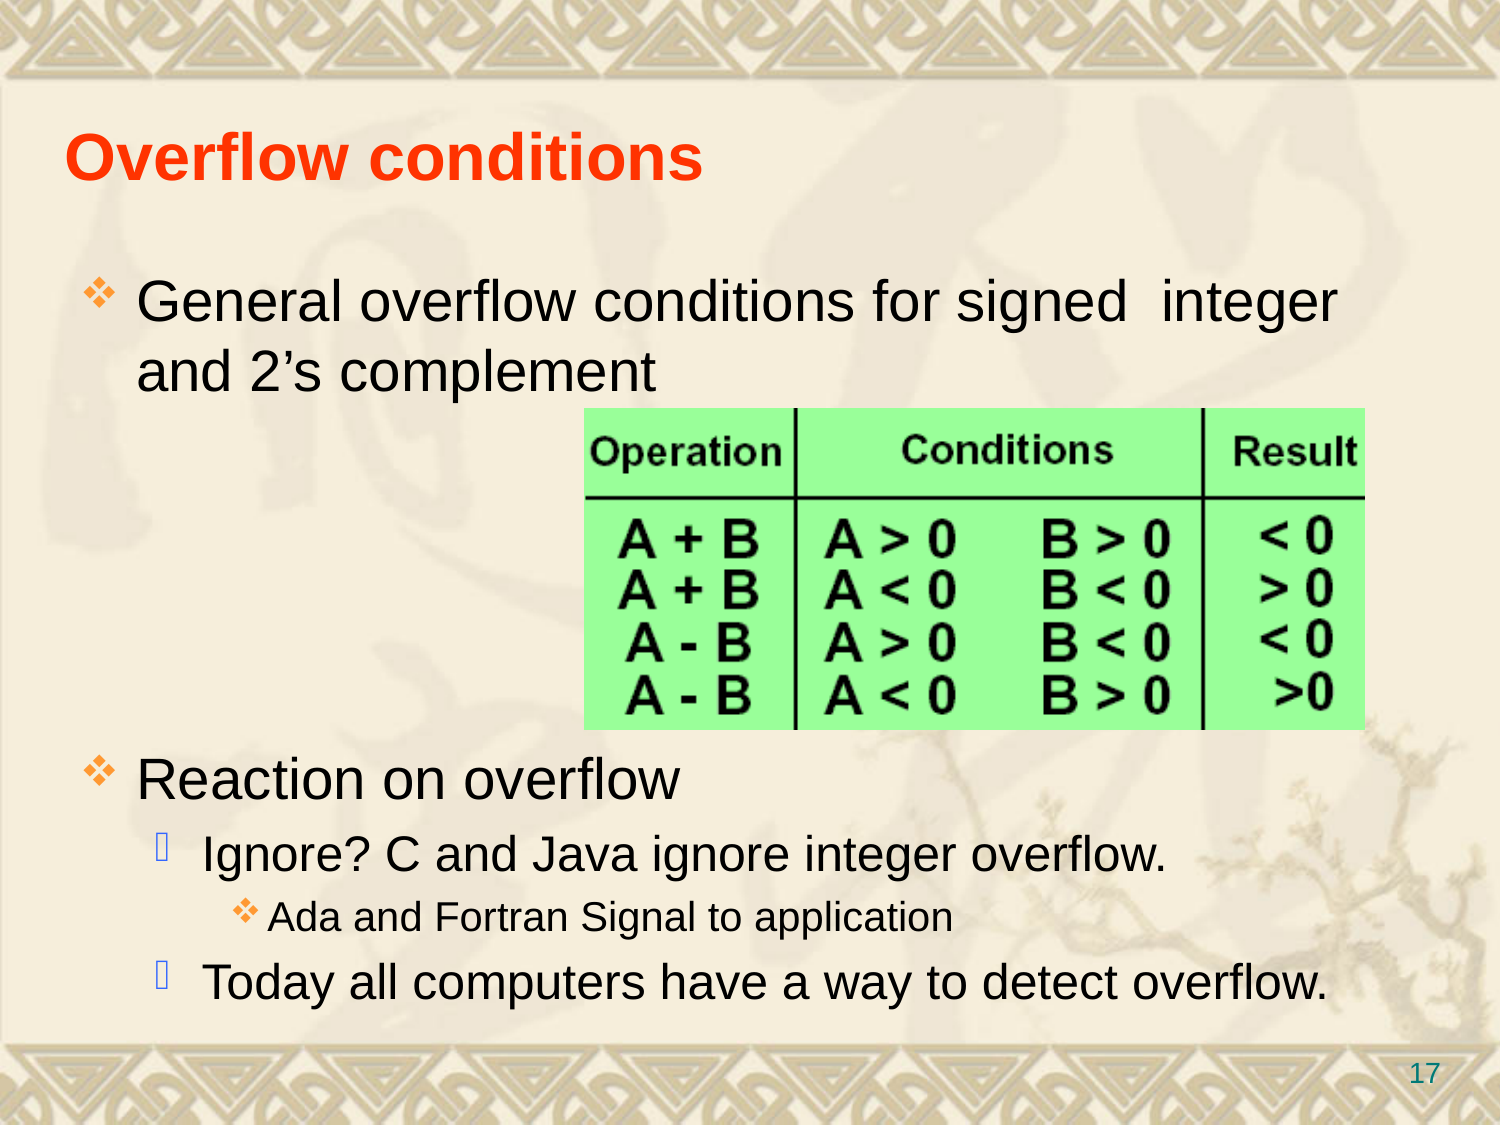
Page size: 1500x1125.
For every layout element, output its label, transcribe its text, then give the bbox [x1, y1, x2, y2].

picture [0, 0, 1500, 1125]
list General overflow conditions for signed integer and 2’s complement Reaction on overflow Ignore? C and Java ignore integer overflow. Ada and Fortran Signal to application Today all computers have a way to detect overflow. [64, 255, 1466, 944]
title Overflow conditions [49, 99, 1451, 288]
slide_number 17 [1080, 1046, 1457, 1125]
